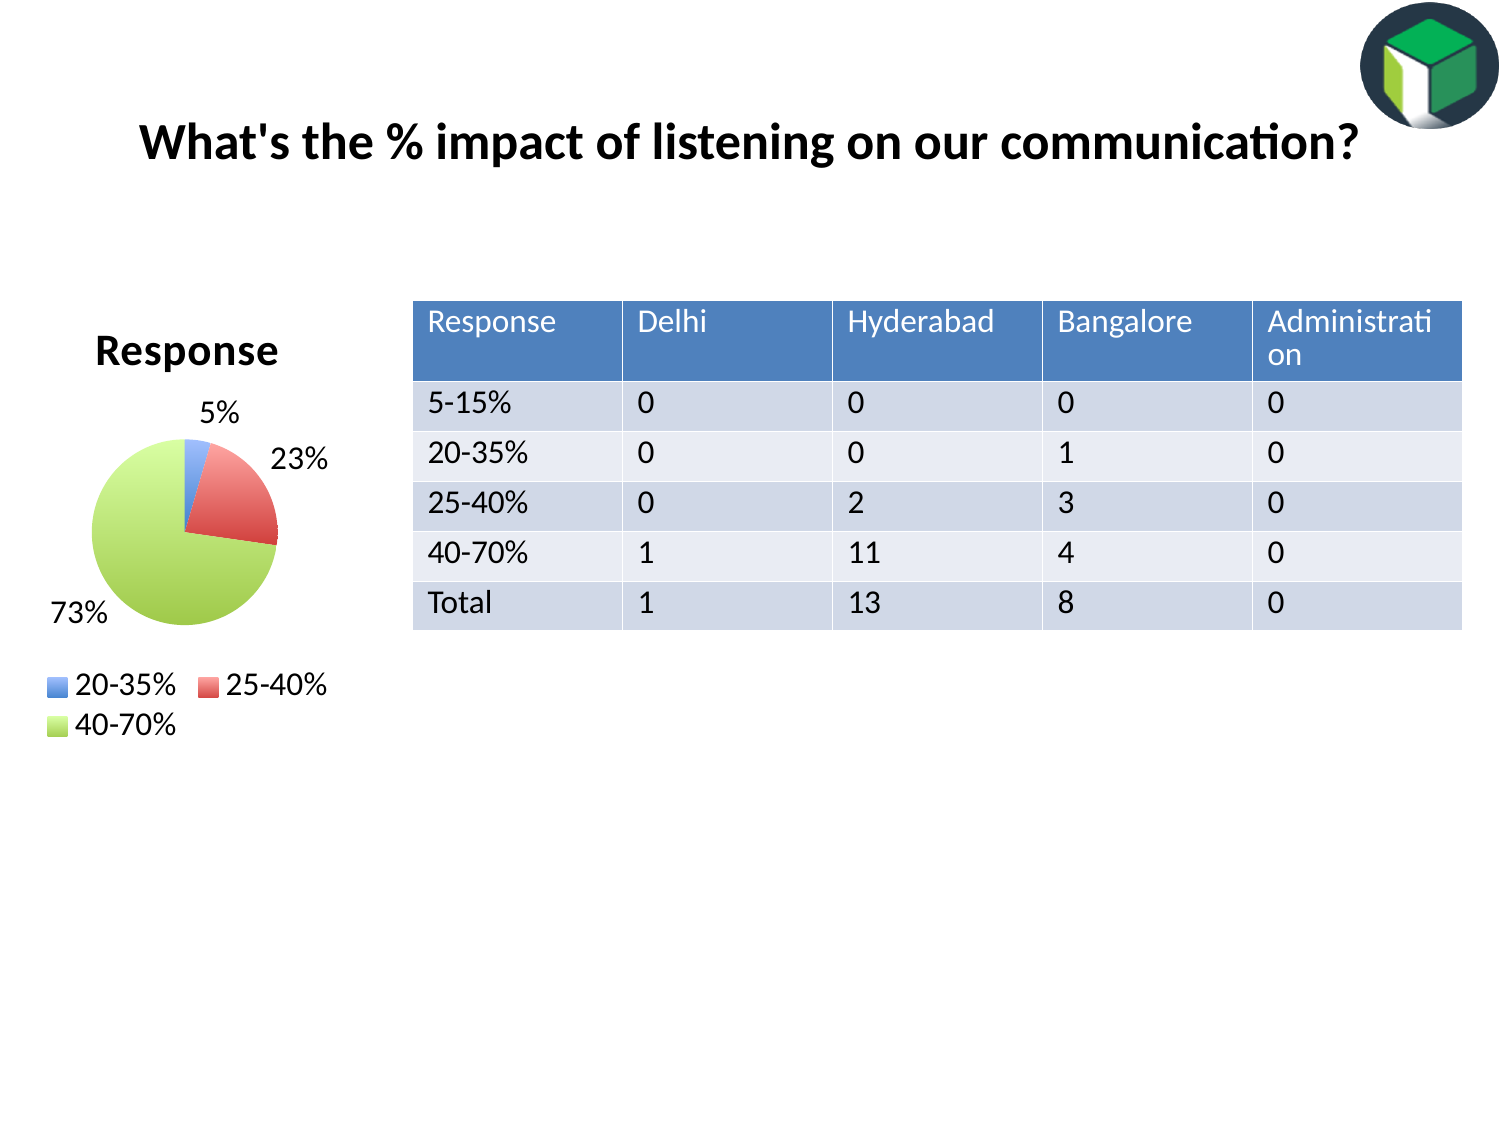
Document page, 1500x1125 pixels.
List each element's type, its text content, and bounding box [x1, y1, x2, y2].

table_cell 0 [1253, 532, 1462, 581]
table_cell 4 [1043, 532, 1252, 581]
table_cell 11 [833, 532, 1042, 581]
title What's the % impact of listening on our communication? [75, 45, 1425, 233]
table_cell 20-35% [416, 432, 622, 481]
table_cell 8 [1043, 582, 1252, 630]
table_header Bangalore [1043, 301, 1252, 381]
table_cell 40-70% [416, 532, 622, 581]
table_cell 13 [833, 582, 1042, 630]
table_cell 1 [1043, 432, 1252, 481]
table_cell 1 [623, 582, 832, 630]
table_cell 0 [623, 382, 832, 431]
table_cell 0 [1253, 582, 1462, 630]
table_cell Total [416, 582, 622, 630]
table_header Hyderabad [833, 301, 1042, 381]
table_cell 0 [623, 482, 832, 531]
chart [0, 299, 413, 751]
table_cell 0 [1253, 382, 1462, 431]
table_header Delhi [623, 301, 832, 381]
table_cell 1 [623, 532, 832, 581]
table_header Response [414, 301, 622, 381]
picture [1360, 2, 1499, 130]
table_header Administration [1253, 301, 1462, 381]
table_cell 2 [833, 482, 1042, 531]
table_cell 0 [1043, 382, 1252, 431]
table_cell 0 [1253, 432, 1462, 481]
table_cell 0 [623, 432, 832, 481]
table_cell 25-40% [416, 482, 622, 531]
table_cell 0 [833, 432, 1042, 481]
table_cell 3 [1043, 482, 1252, 531]
table_cell 0 [1253, 482, 1462, 531]
table_cell 5-15% [416, 382, 622, 431]
table_cell 0 [833, 382, 1042, 431]
